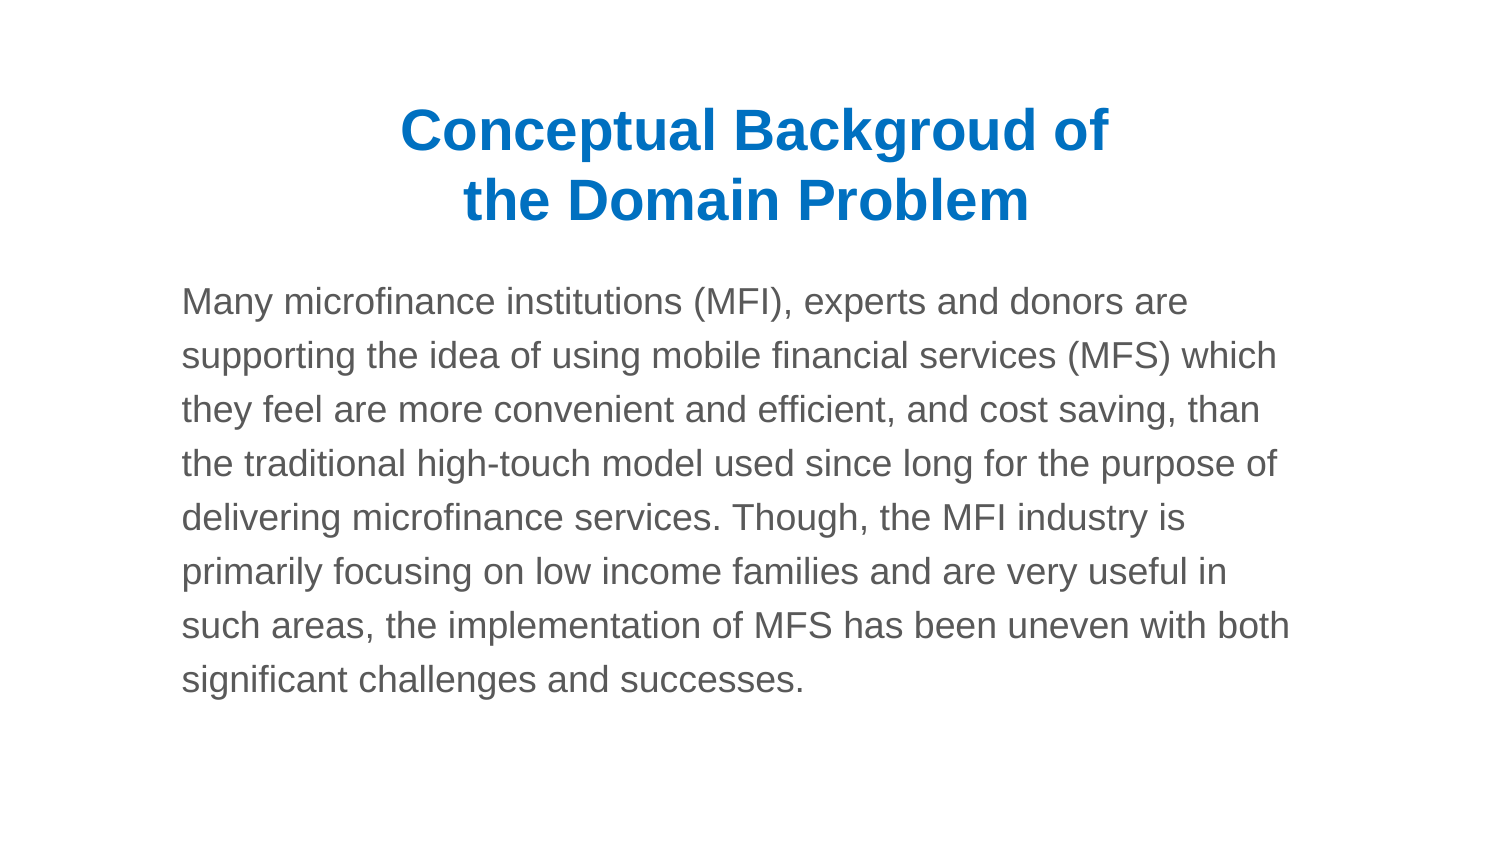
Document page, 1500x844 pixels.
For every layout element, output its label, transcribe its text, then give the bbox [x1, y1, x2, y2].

text_box Conceptual Backgroud of the Domain Problem [389, 91, 1121, 232]
text_box Many microfinance institutions (MFI), experts and donors are supporting the idea of using mobile financial services (MFS) which they feel are more convenient and efficient, and cost saving, than the traditional high-touch model used since long for the purpose of delivering microfinance services. Though, the MFI industry is primarily focusing on low income families and are very useful in such areas, the implementation of MFS has been uneven with both significant challenges and successes. [181, 268, 1319, 701]
